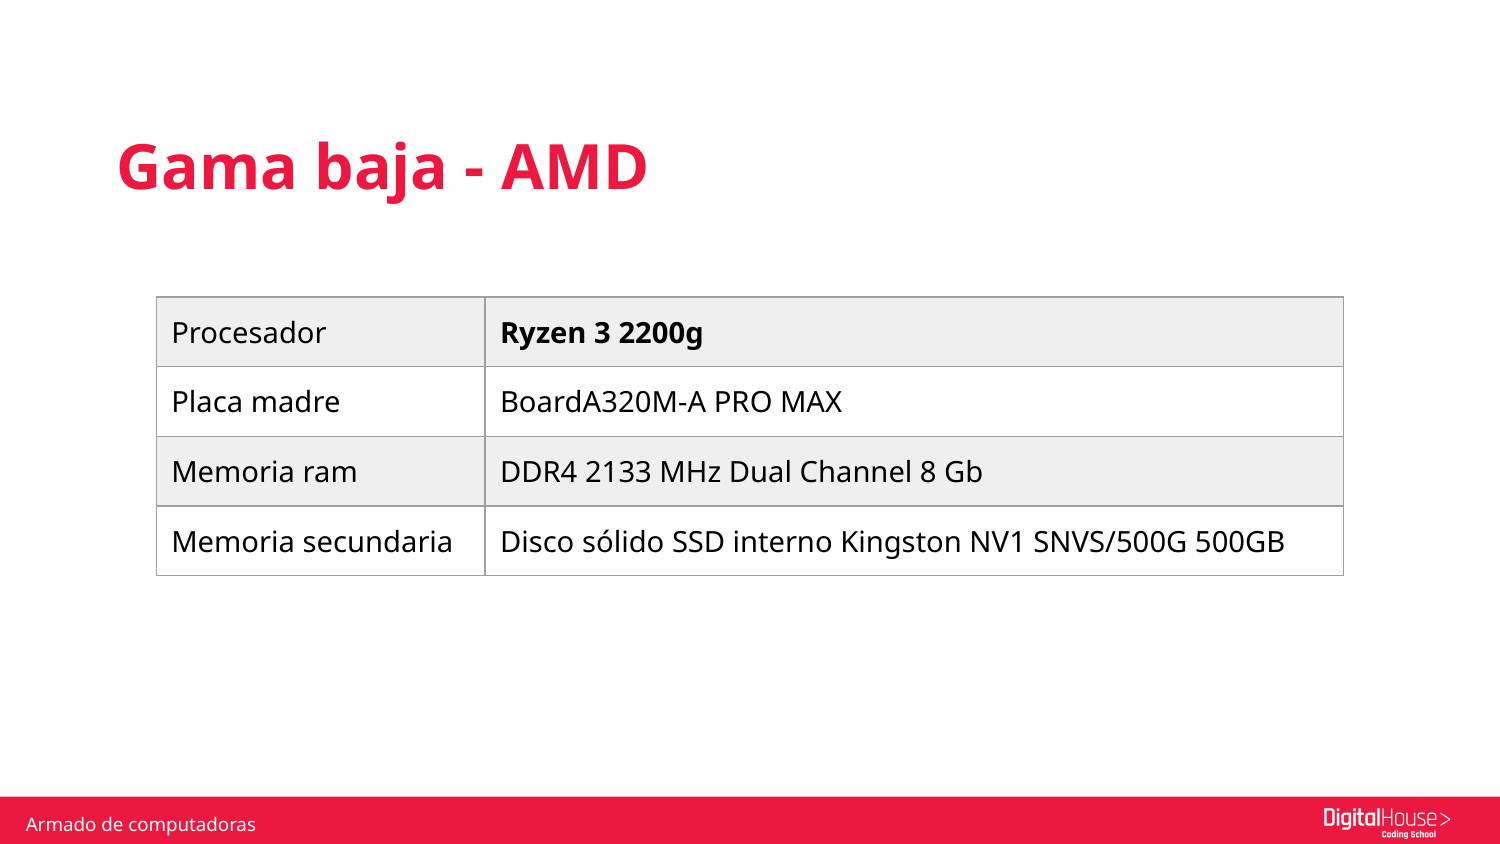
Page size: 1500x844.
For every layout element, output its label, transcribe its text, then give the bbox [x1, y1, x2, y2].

text_box Gama baja - AMD [102, 99, 1363, 240]
table_cell Placa madre [157, 367, 484, 436]
table_cell Memoria secundaria [157, 507, 484, 575]
table_header Procesador [157, 298, 484, 366]
text_box [132, 251, 726, 746]
picture [1324, 808, 1450, 839]
table_cell DDR4 2133 MHz Dual Channel 8 Gb [486, 437, 1343, 505]
table_cell BoardA320M-A PRO MAX [486, 367, 1343, 436]
table_cell Disco sólido SSD interno Kingston NV1 SNVS/500G 500GB [486, 507, 1343, 575]
table_header Ryzen 3 2200g [486, 298, 1343, 366]
table_cell Memoria ram [157, 437, 484, 505]
